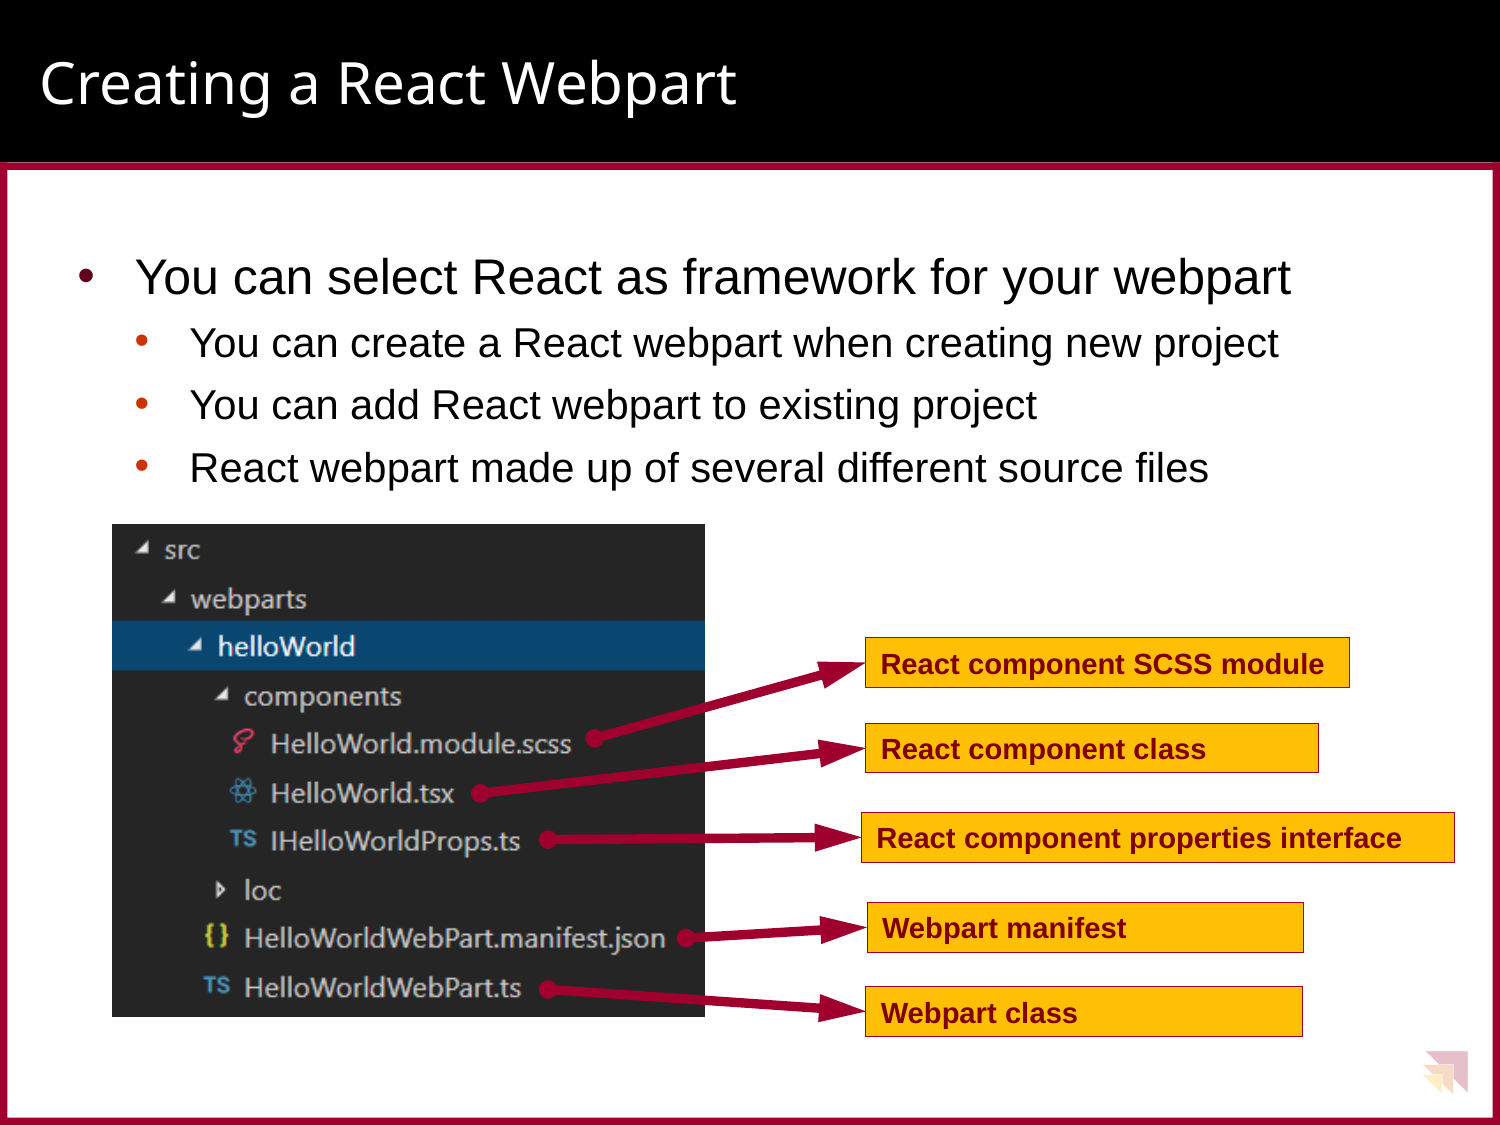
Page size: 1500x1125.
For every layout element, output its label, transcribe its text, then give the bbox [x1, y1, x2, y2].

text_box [547, 986, 1303, 1038]
title Creating a React Webpart [24, 12, 1438, 150]
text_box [480, 722, 1320, 794]
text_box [594, 637, 1351, 739]
picture [112, 524, 706, 1018]
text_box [685, 902, 1304, 954]
list You can select React as framework for your webpart You can create a React webpart when creating new project You can add React webpart to existing project React webpart made up of several different source files [62, 237, 1438, 1088]
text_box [547, 812, 1455, 864]
